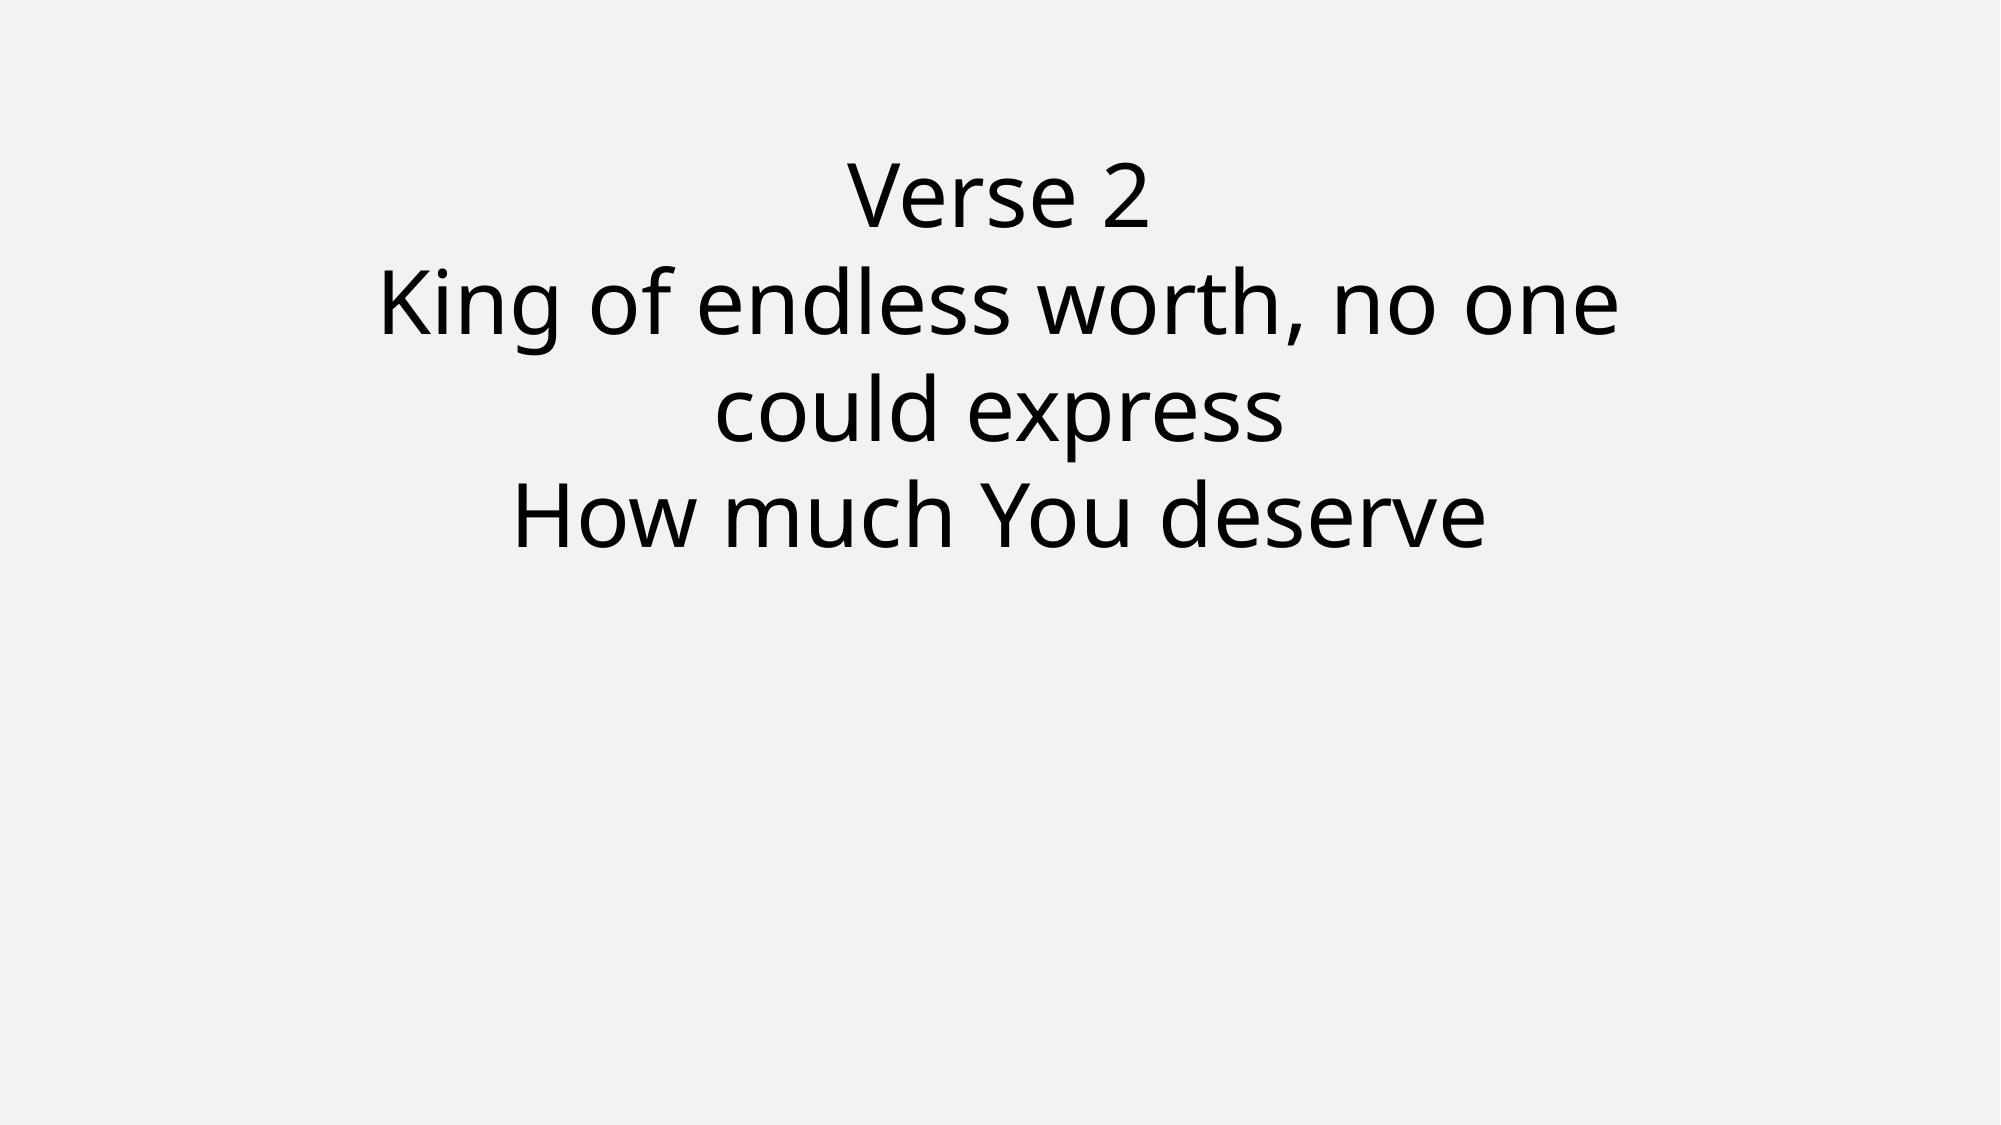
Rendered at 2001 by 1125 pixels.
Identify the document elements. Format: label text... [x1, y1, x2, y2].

text_box Verse 2 King of endless worth, no one could express How much You deserve [276, 0, 1723, 797]
